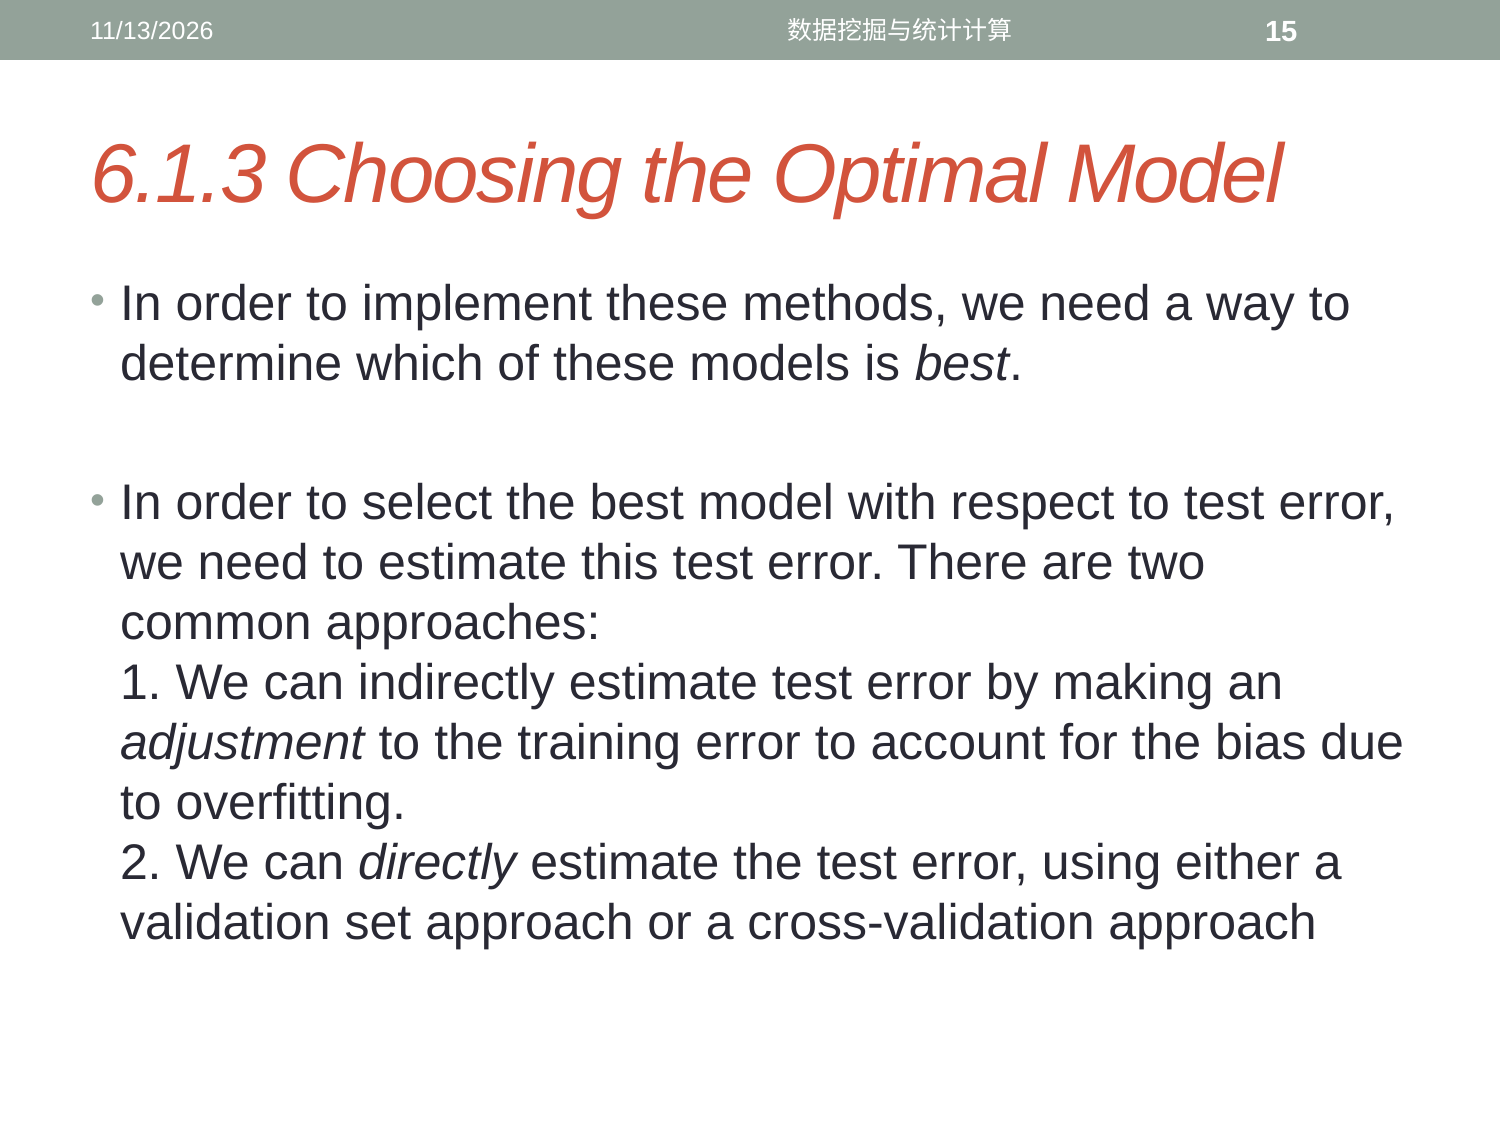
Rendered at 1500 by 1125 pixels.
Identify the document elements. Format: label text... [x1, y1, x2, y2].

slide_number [75, 3, 550, 57]
title 6.1.3 Choosing the Optimal Model [75, 87, 1425, 250]
slide_number 15 [1250, 3, 1425, 57]
footer 数据挖掘与统计计算 [562, 3, 1238, 57]
list In order to implement these methods, we need a way to determine which of these models is best. In order to select the best model with respect to test error, we need to estimate this test error. There are two common approaches: 1. We can indirectly estimate test error by making an adjustment to the training error to account for the bias due to overfitting. 2. We can directly estimate the test error, using either a validation set approach or a cross-validation approach [75, 262, 1425, 1063]
